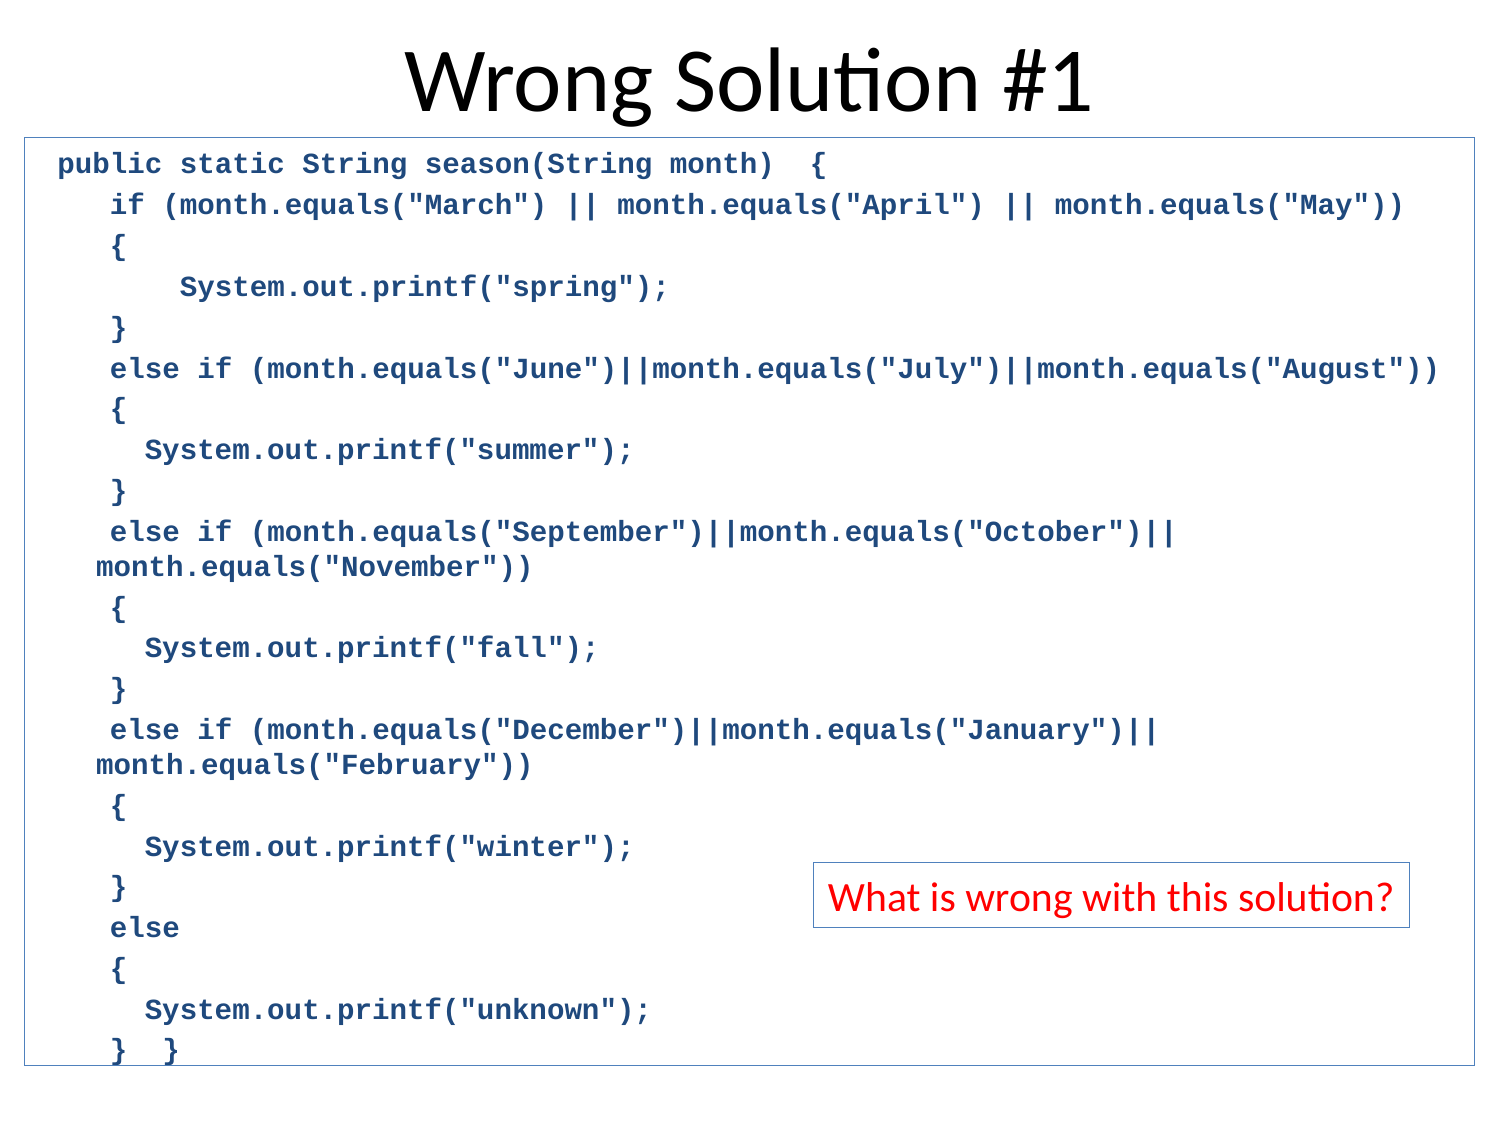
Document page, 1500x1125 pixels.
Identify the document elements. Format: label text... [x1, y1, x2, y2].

text_box What is wrong with this solution? [813, 862, 1410, 928]
text_box public static String season(String month) { if (month.equals("March") || month.equals("April") || month.equals("May")) { System.out.printf("spring"); } else if (month.equals("June")||month.equals("July")||month.equals("August")) { System.out.printf("summer"); } else if (month.equals("September")||month.equals("October")||month.equals("November")) { System.out.printf("fall"); } else if (month.equals("December")||month.equals("January")||month.equals("February")) { System.out.printf("winter"); } else { System.out.printf("unknown"); } } [24, 137, 1475, 1066]
title Wrong Solution #1 [75, 12, 1425, 137]
